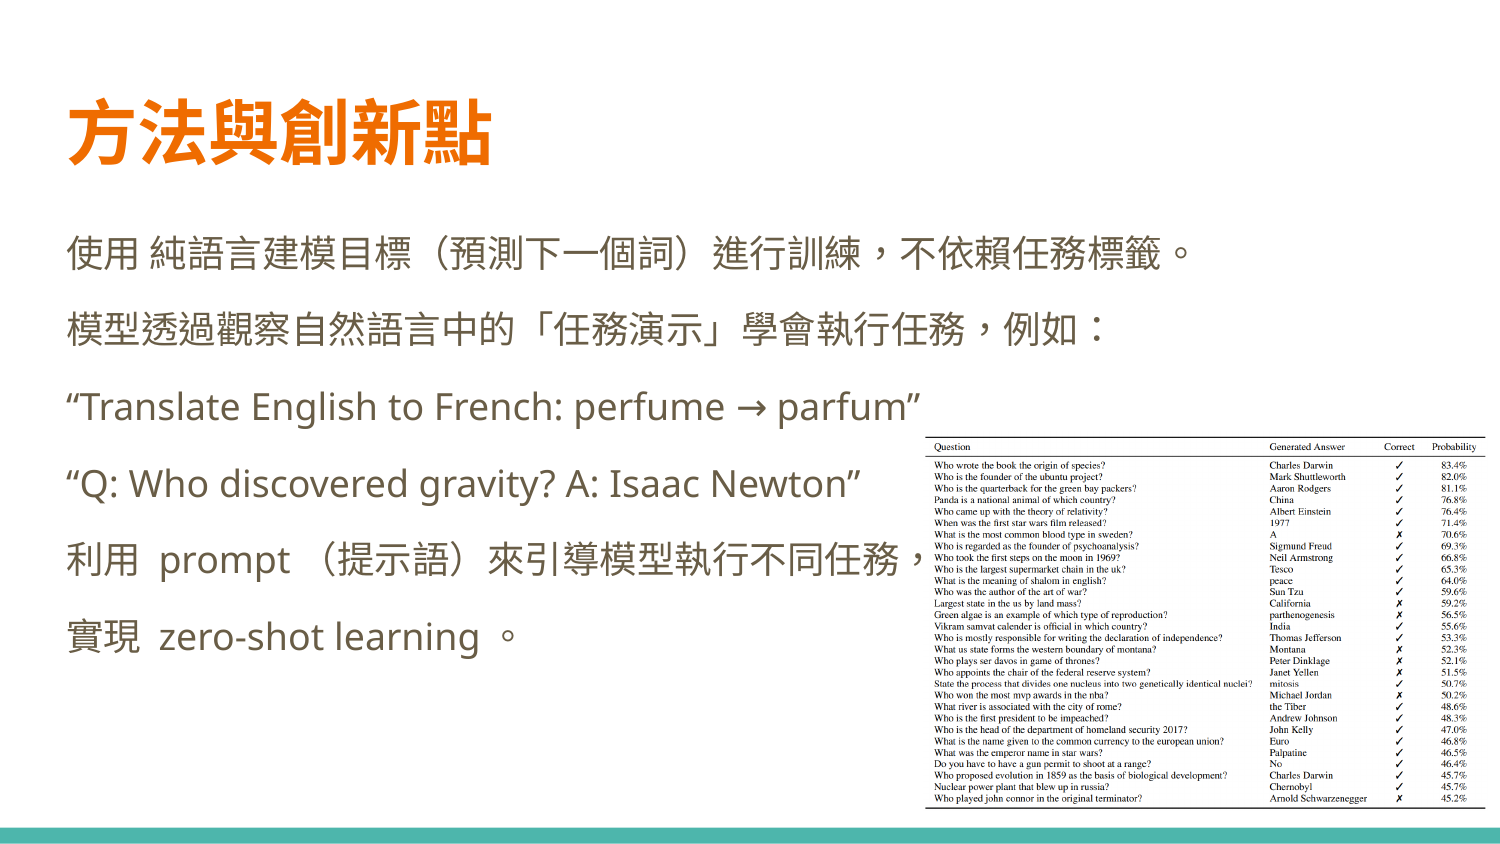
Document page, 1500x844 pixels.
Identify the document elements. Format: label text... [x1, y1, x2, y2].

title 方法與創新點 [51, 72, 1449, 189]
list 使用 純語言建模目標（預測下一個詞）進行訓練，不依賴任務標籤。 模型透過觀察自然語言中的「任務演示」學會執行任務，例如： “Translate English to French: perfume → parfum” “Q: Who discovered gravity? A: Isaac Newton” 利用 prompt（提示語）來引導模型執行不同任務， 實現 zero-shot learning。 [51, 207, 1449, 750]
picture [923, 431, 1488, 812]
